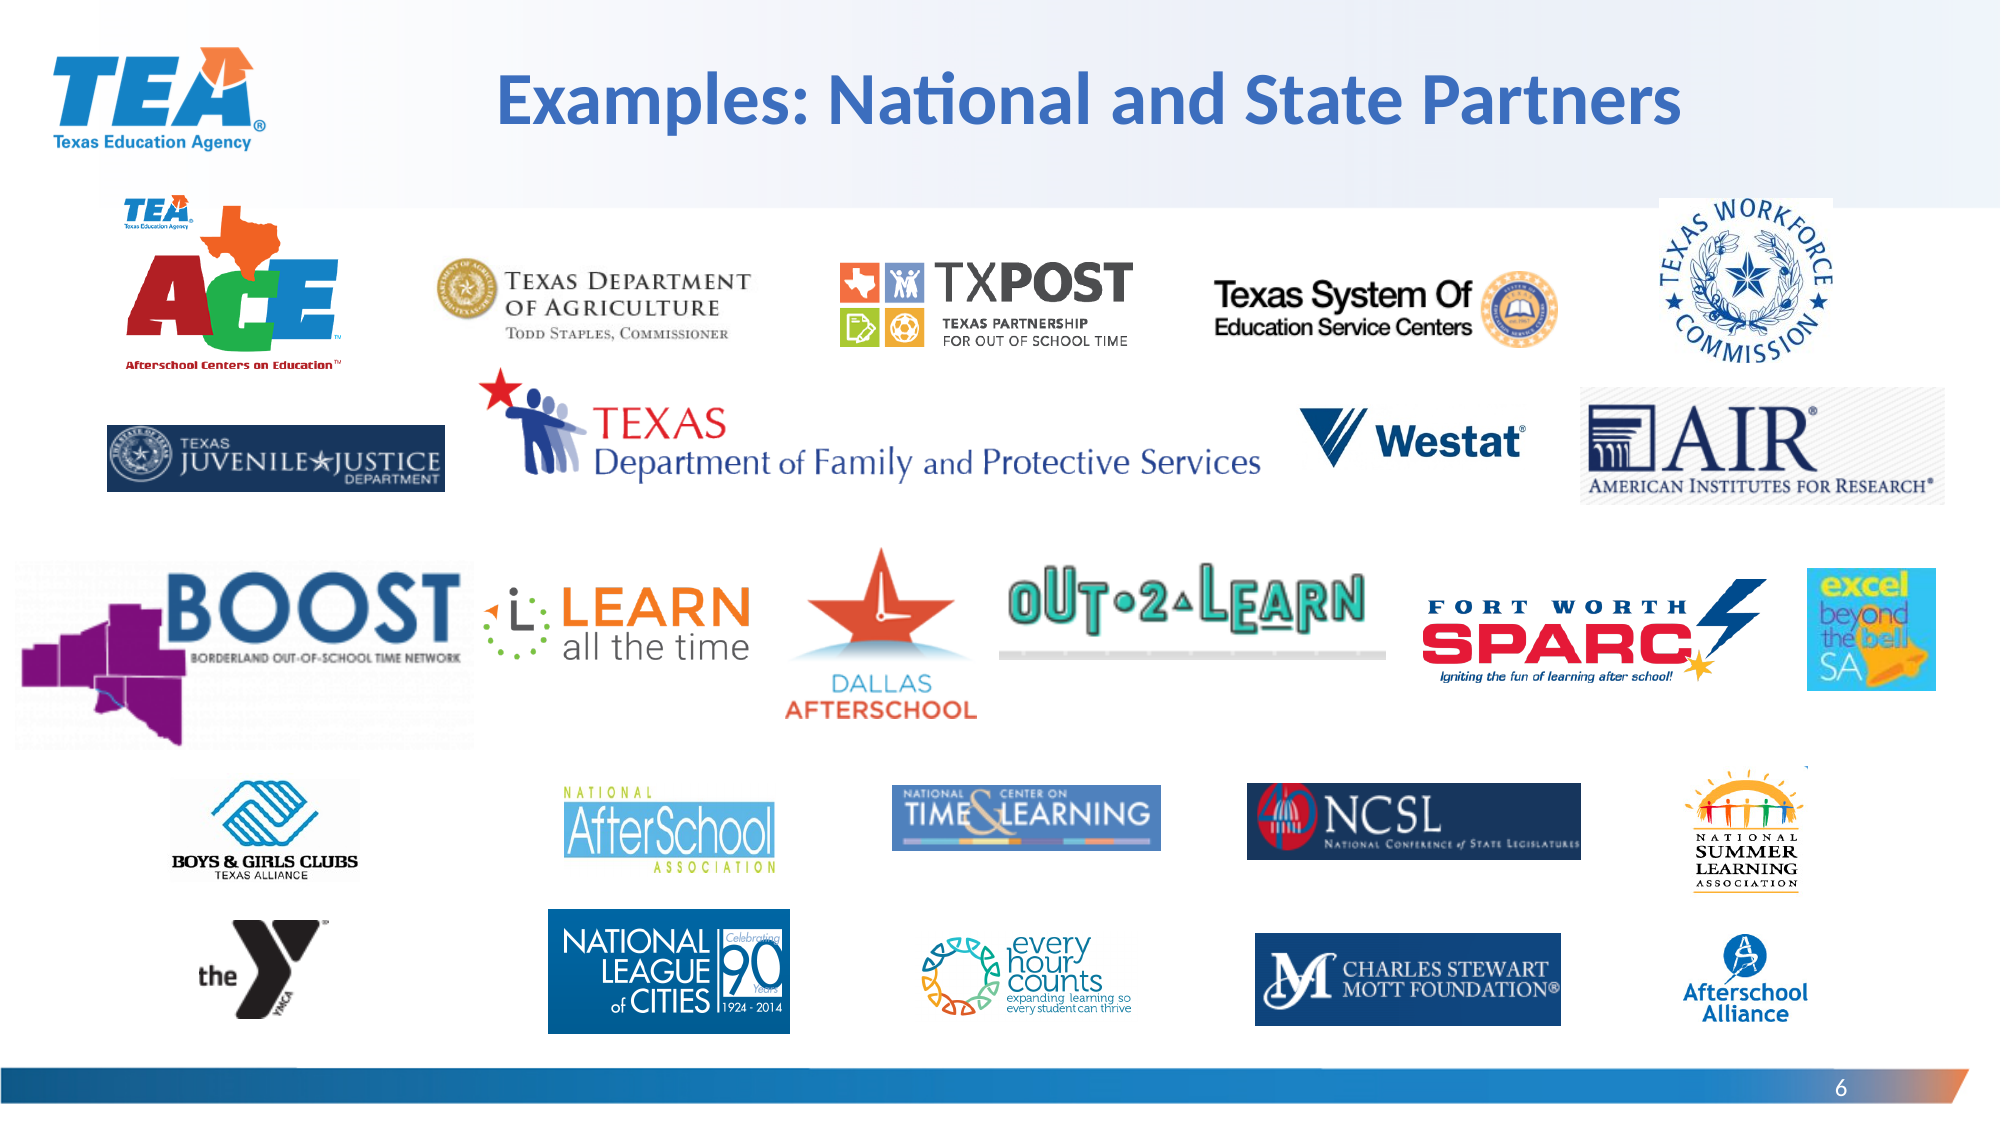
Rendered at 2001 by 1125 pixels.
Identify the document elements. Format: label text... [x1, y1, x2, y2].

title Examples: National and State Partners [275, 39, 1905, 161]
slide_number 6 [1412, 1071, 1863, 1103]
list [450, 365, 1262, 484]
picture [0, 0, 2001, 1125]
